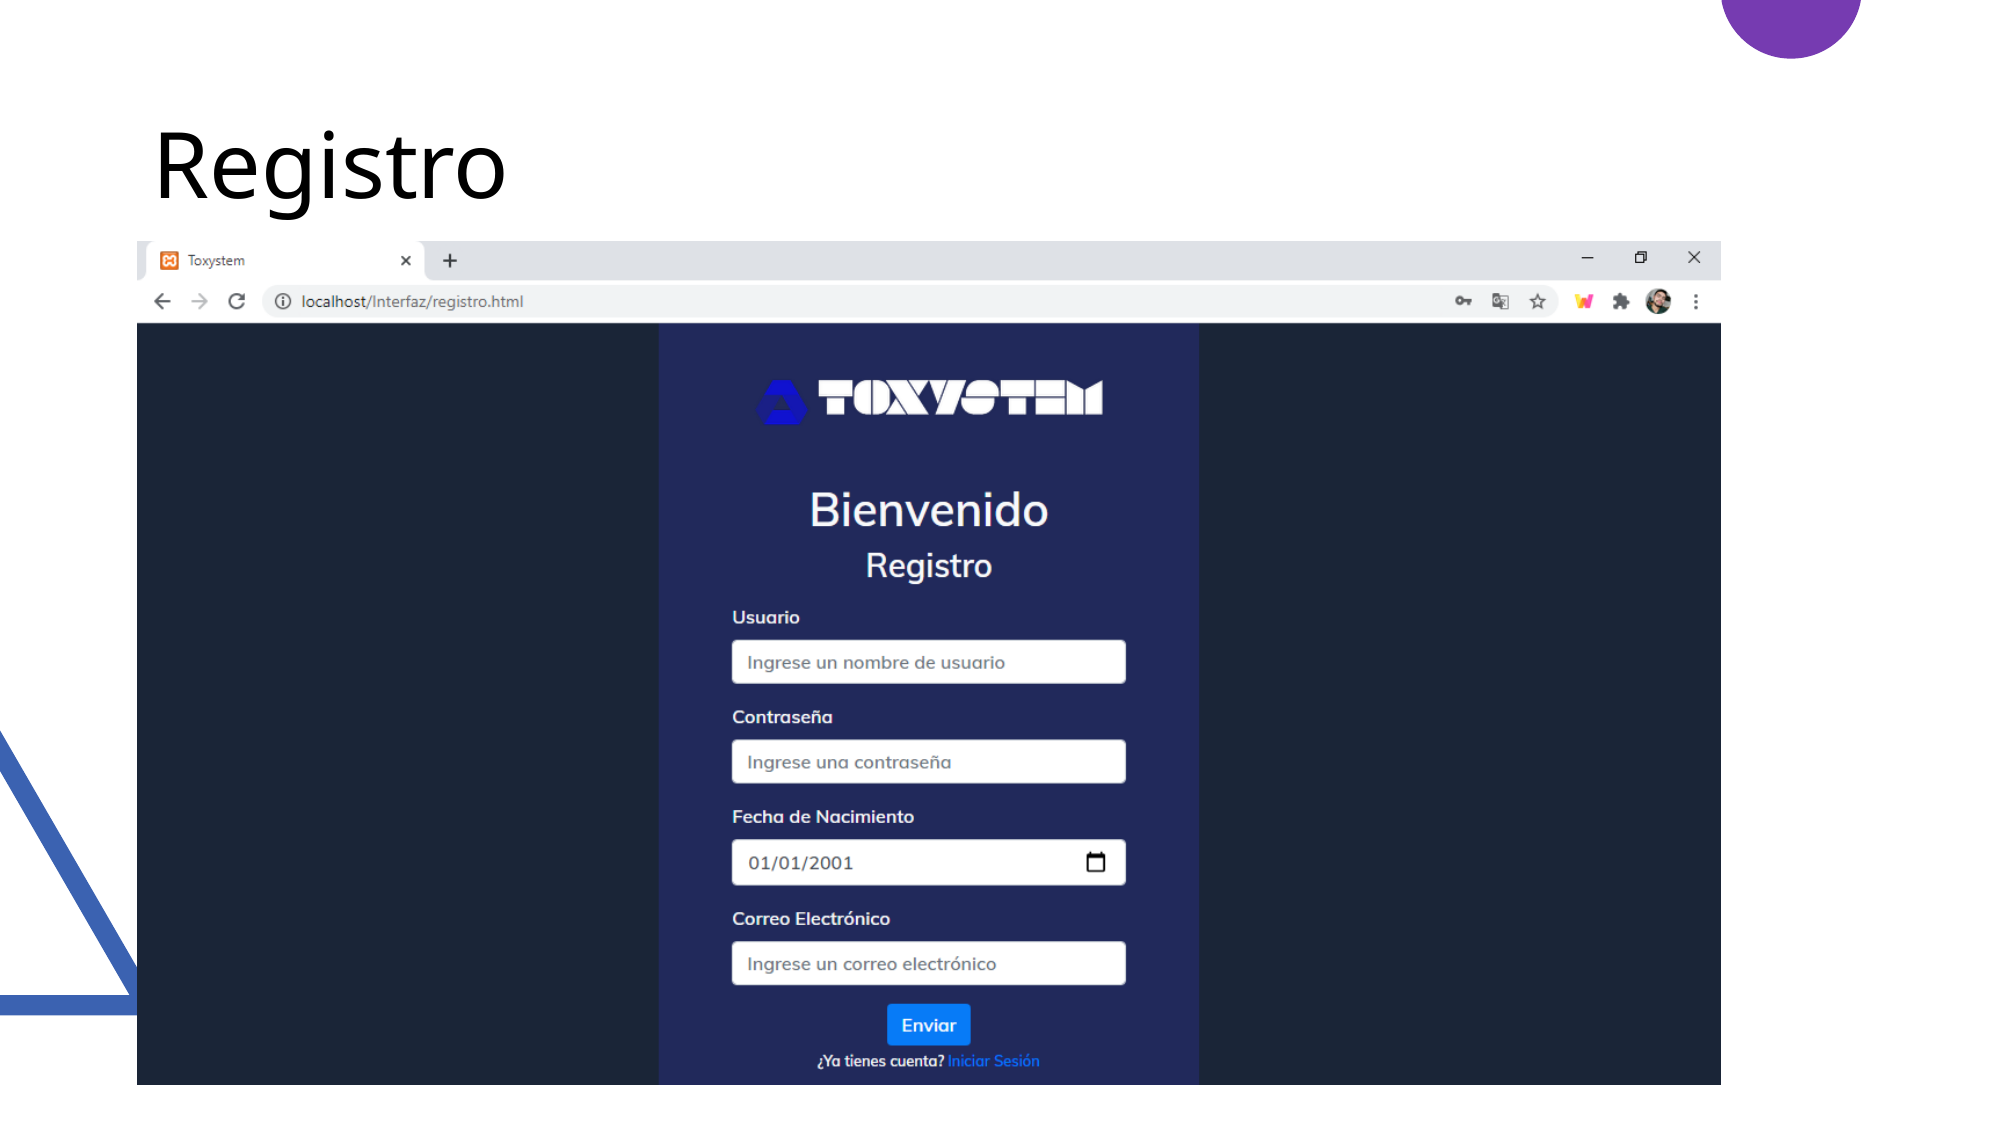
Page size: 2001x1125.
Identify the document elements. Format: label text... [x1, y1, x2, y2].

picture [137, 241, 1721, 1085]
title Registro [137, 59, 1863, 278]
